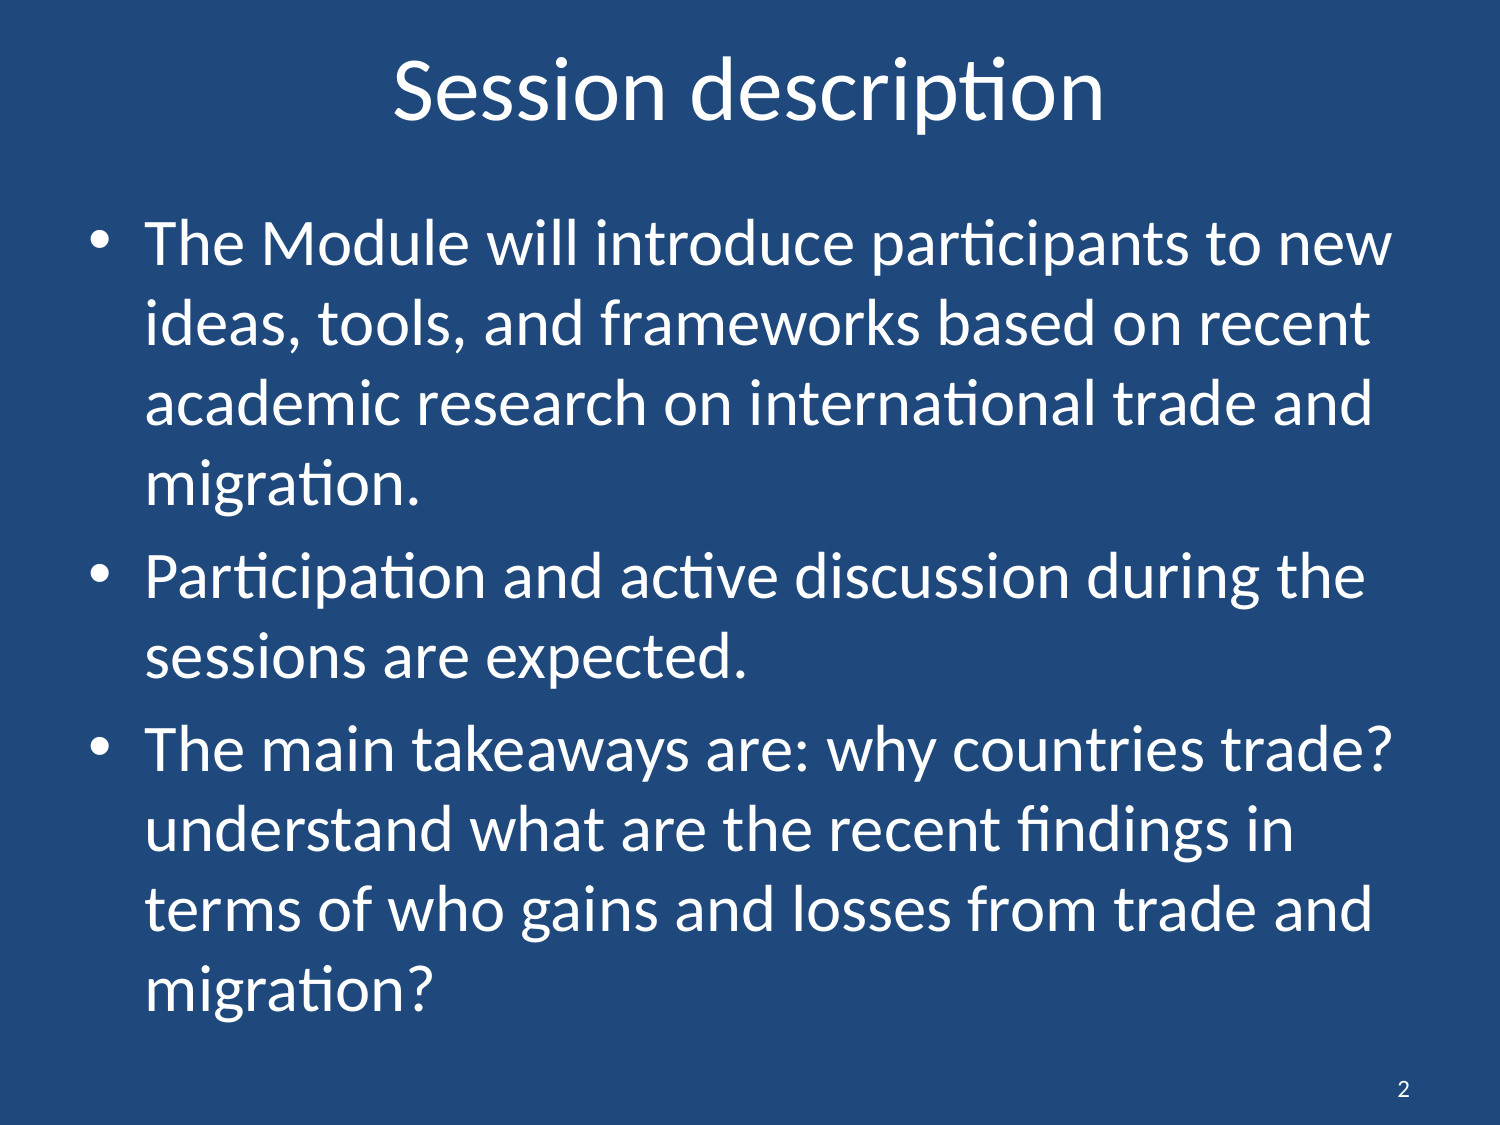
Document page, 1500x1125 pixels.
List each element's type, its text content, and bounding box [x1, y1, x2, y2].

title Session description [75, 45, 1425, 233]
list The Module will introduce participants to new ideas, tools, and frameworks based on recent academic research on international trade and migration. Participation and active discussion during the sessions are expected. The main takeaways are: why countries trade? understand what are the recent findings in terms of who gains and losses from trade and migration? [73, 191, 1424, 934]
slide_number 2 [1074, 1042, 1425, 1103]
